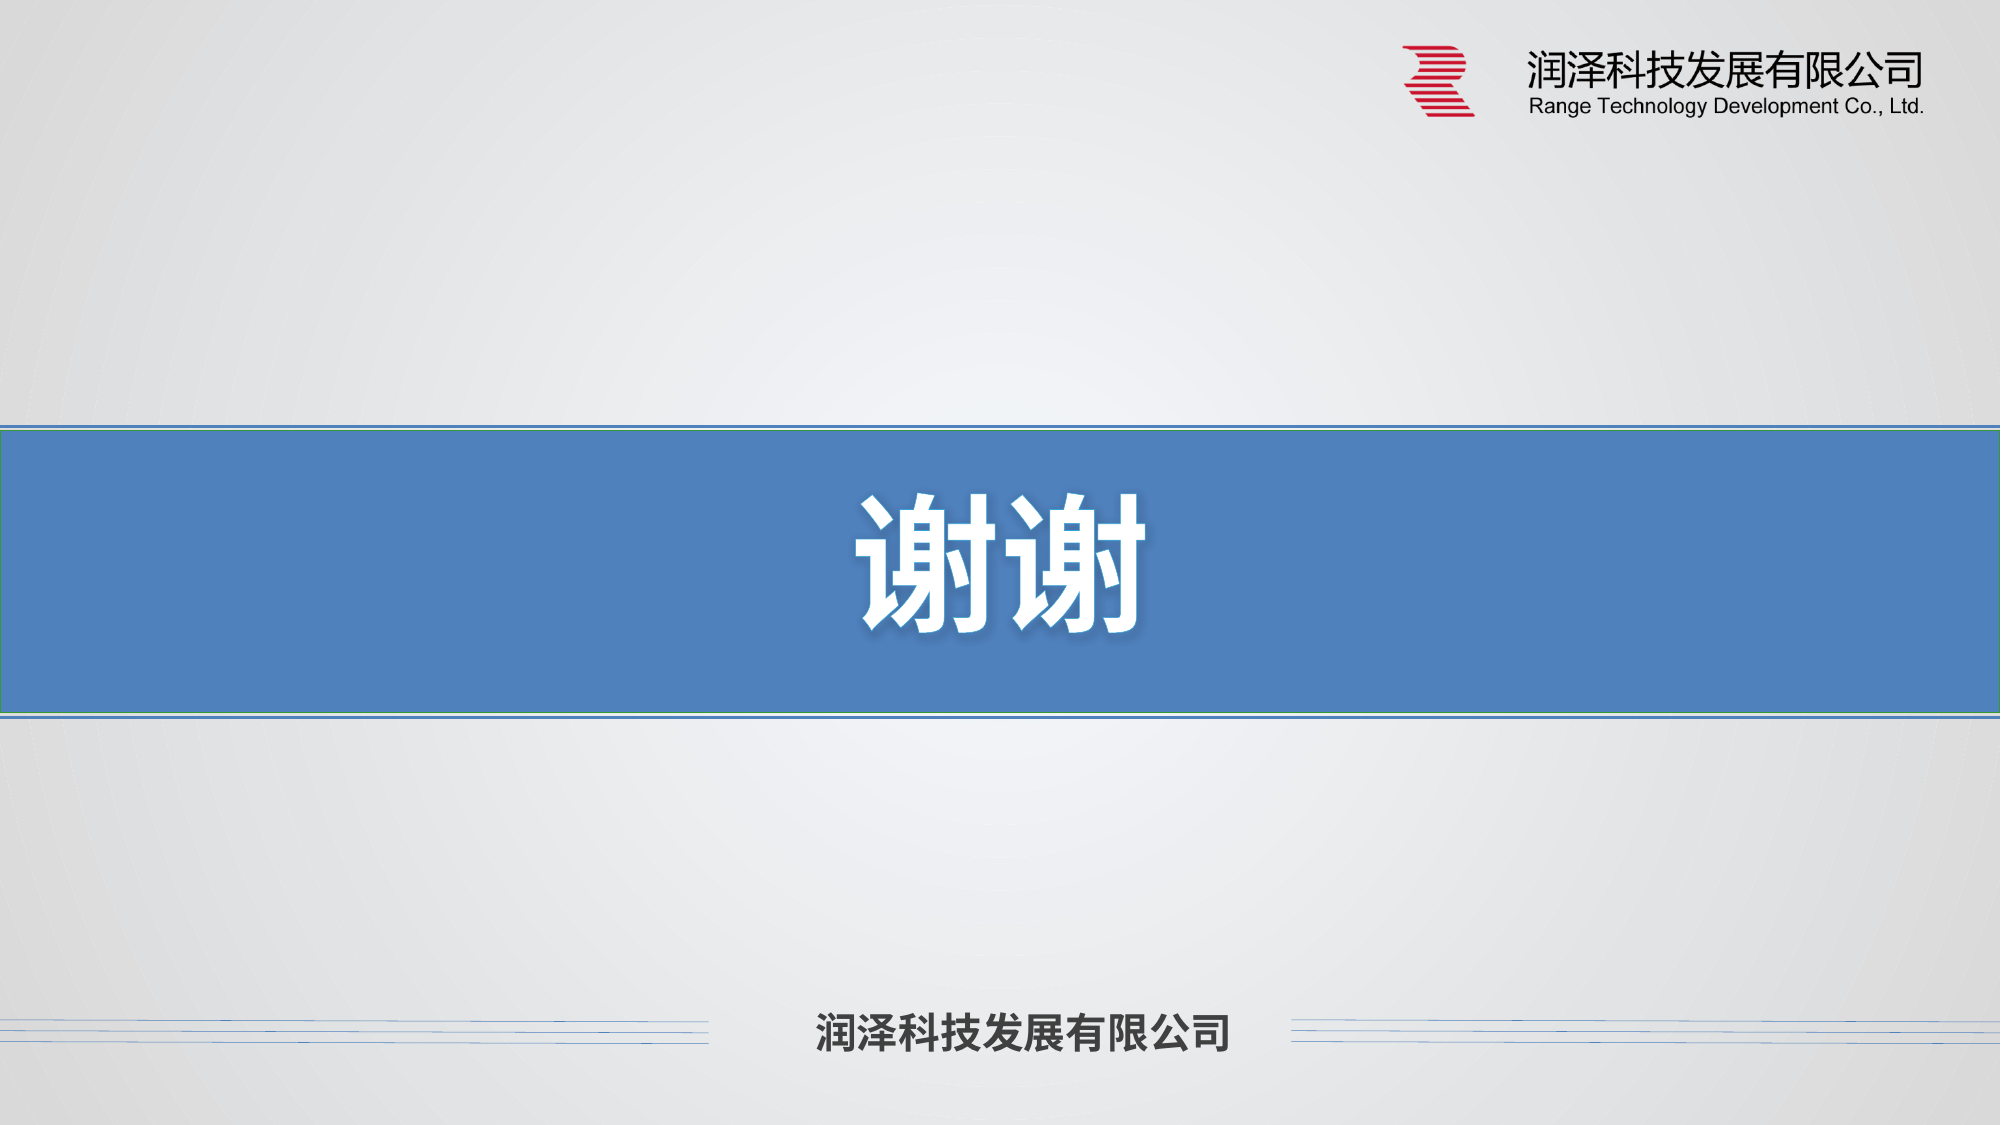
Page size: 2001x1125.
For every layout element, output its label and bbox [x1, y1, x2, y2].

picture [1374, 9, 1966, 145]
